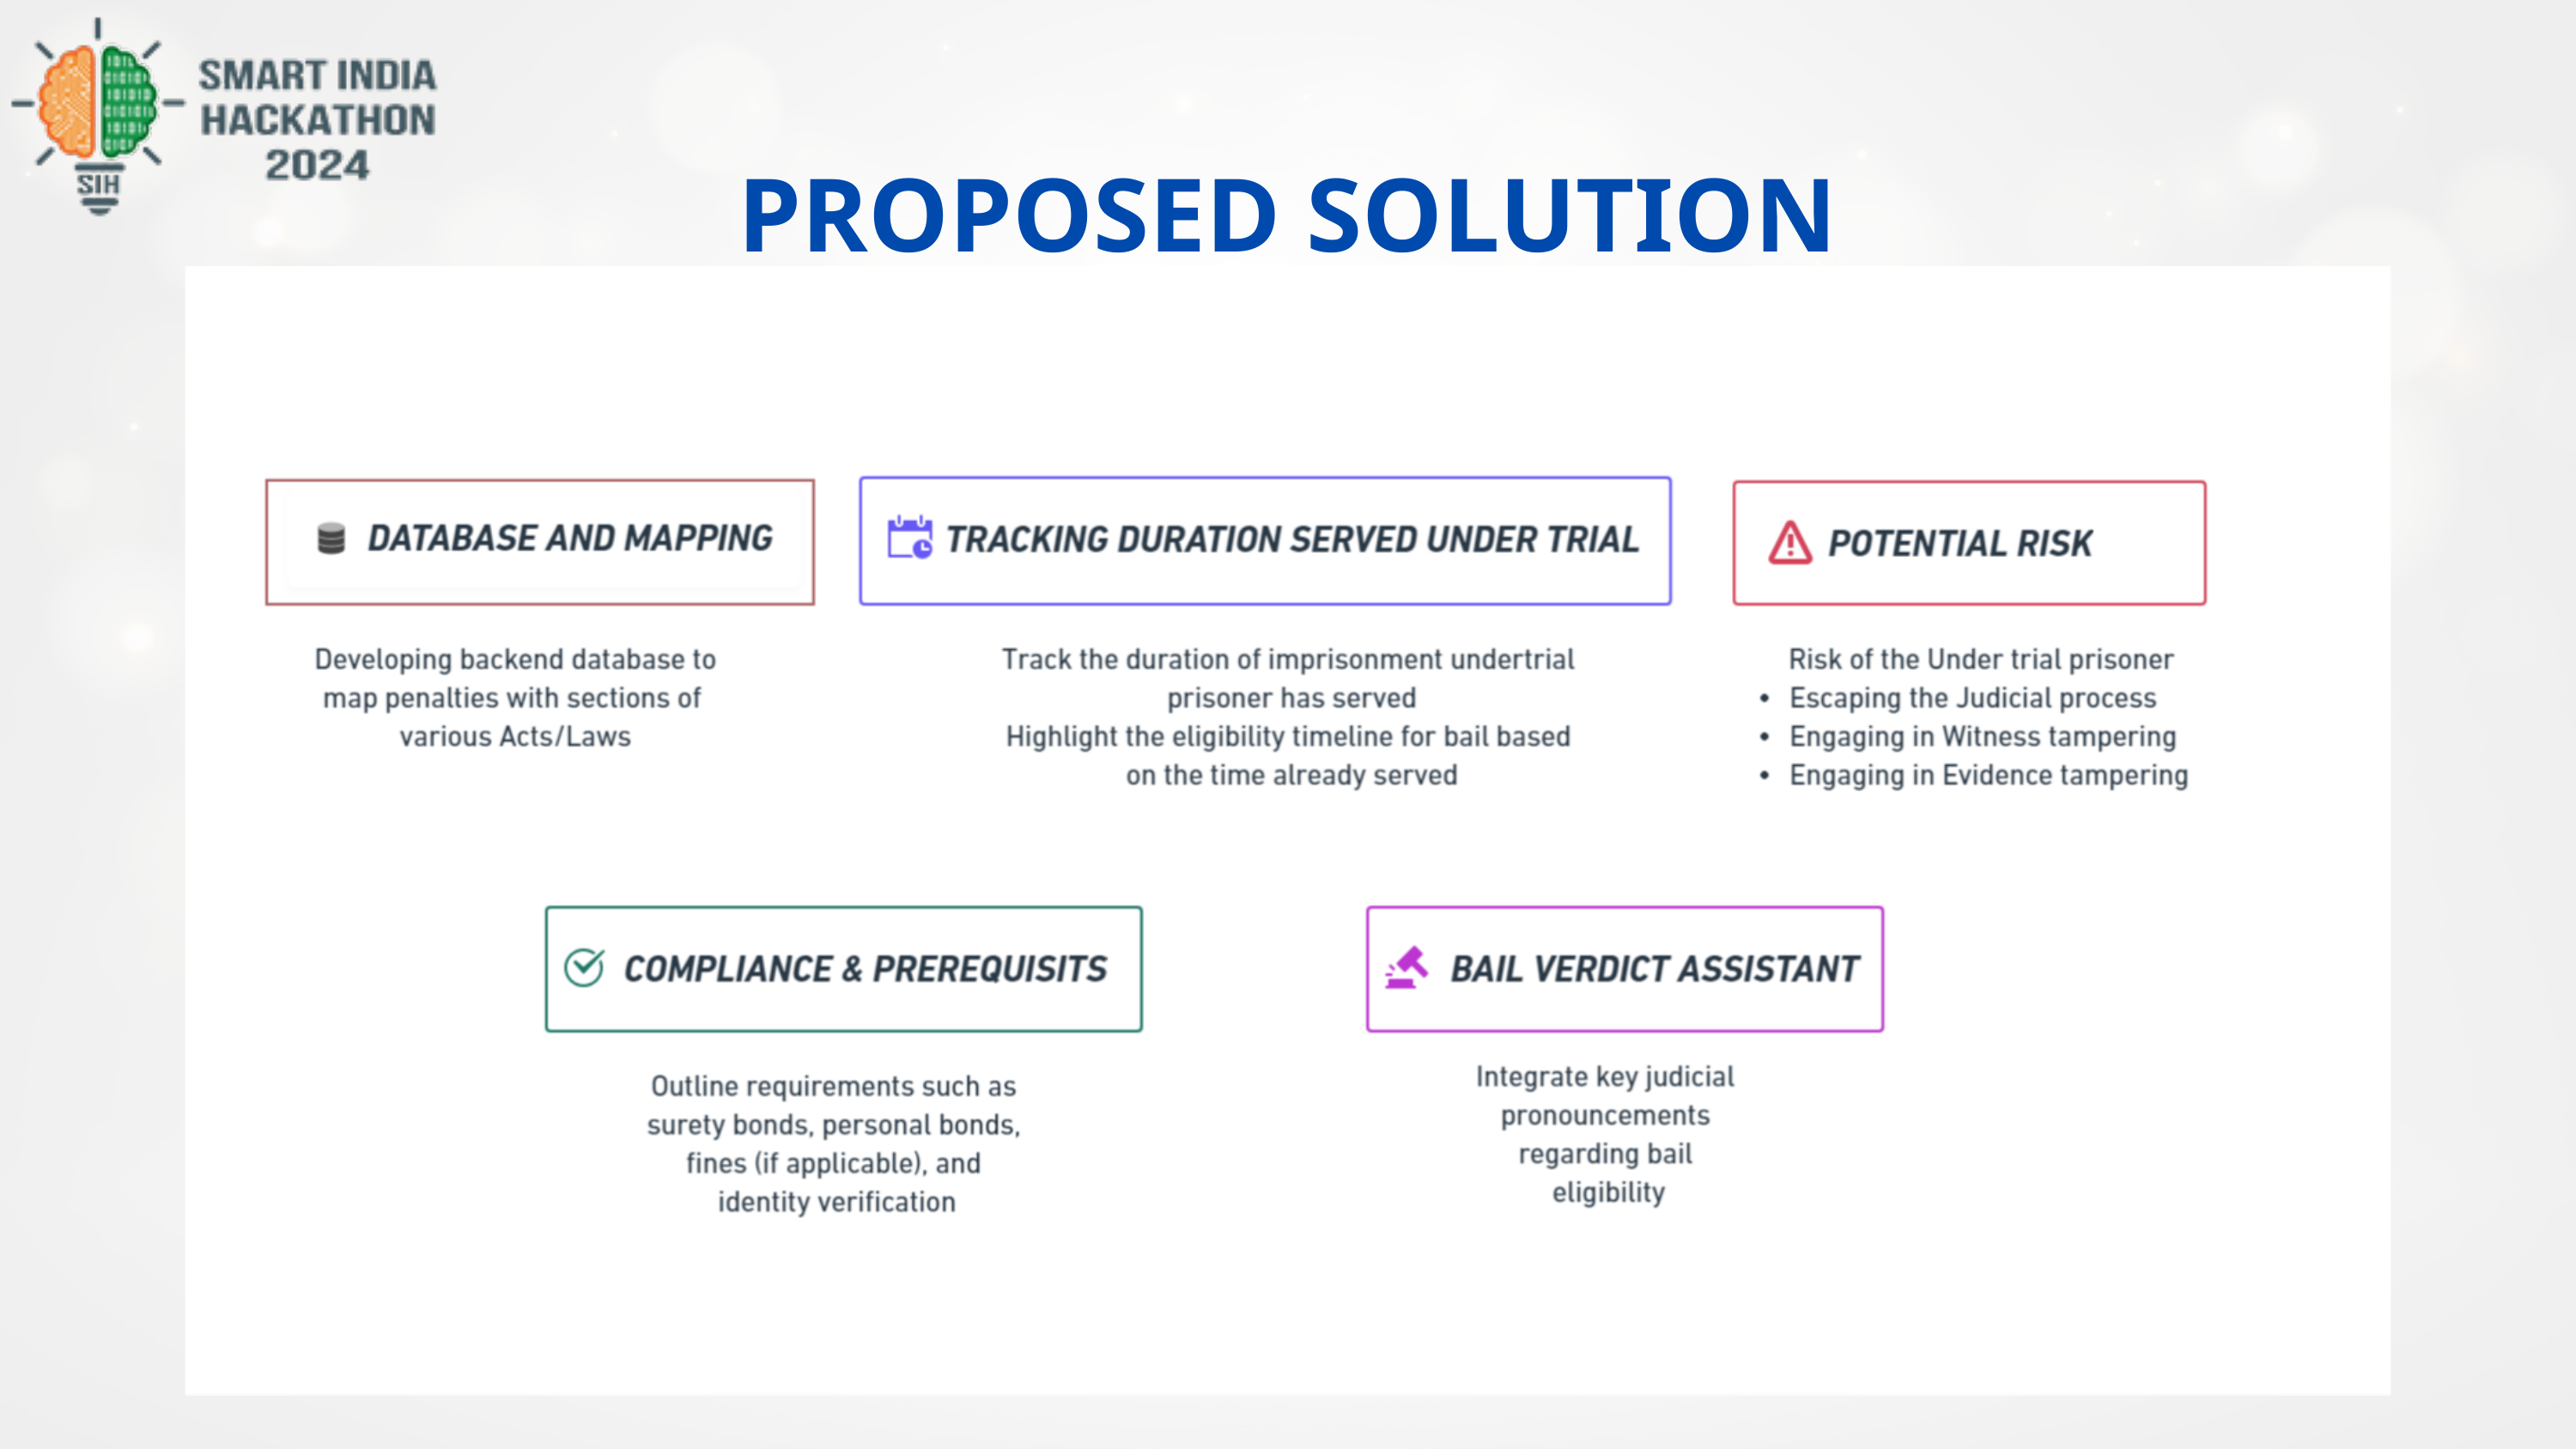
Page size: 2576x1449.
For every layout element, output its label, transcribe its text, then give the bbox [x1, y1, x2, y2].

text_box [0, 6, 448, 239]
text_box PROPOSED SOLUTION [619, 130, 1957, 272]
text_box [0, 0, 2576, 1449]
text_box [185, 266, 2391, 1396]
